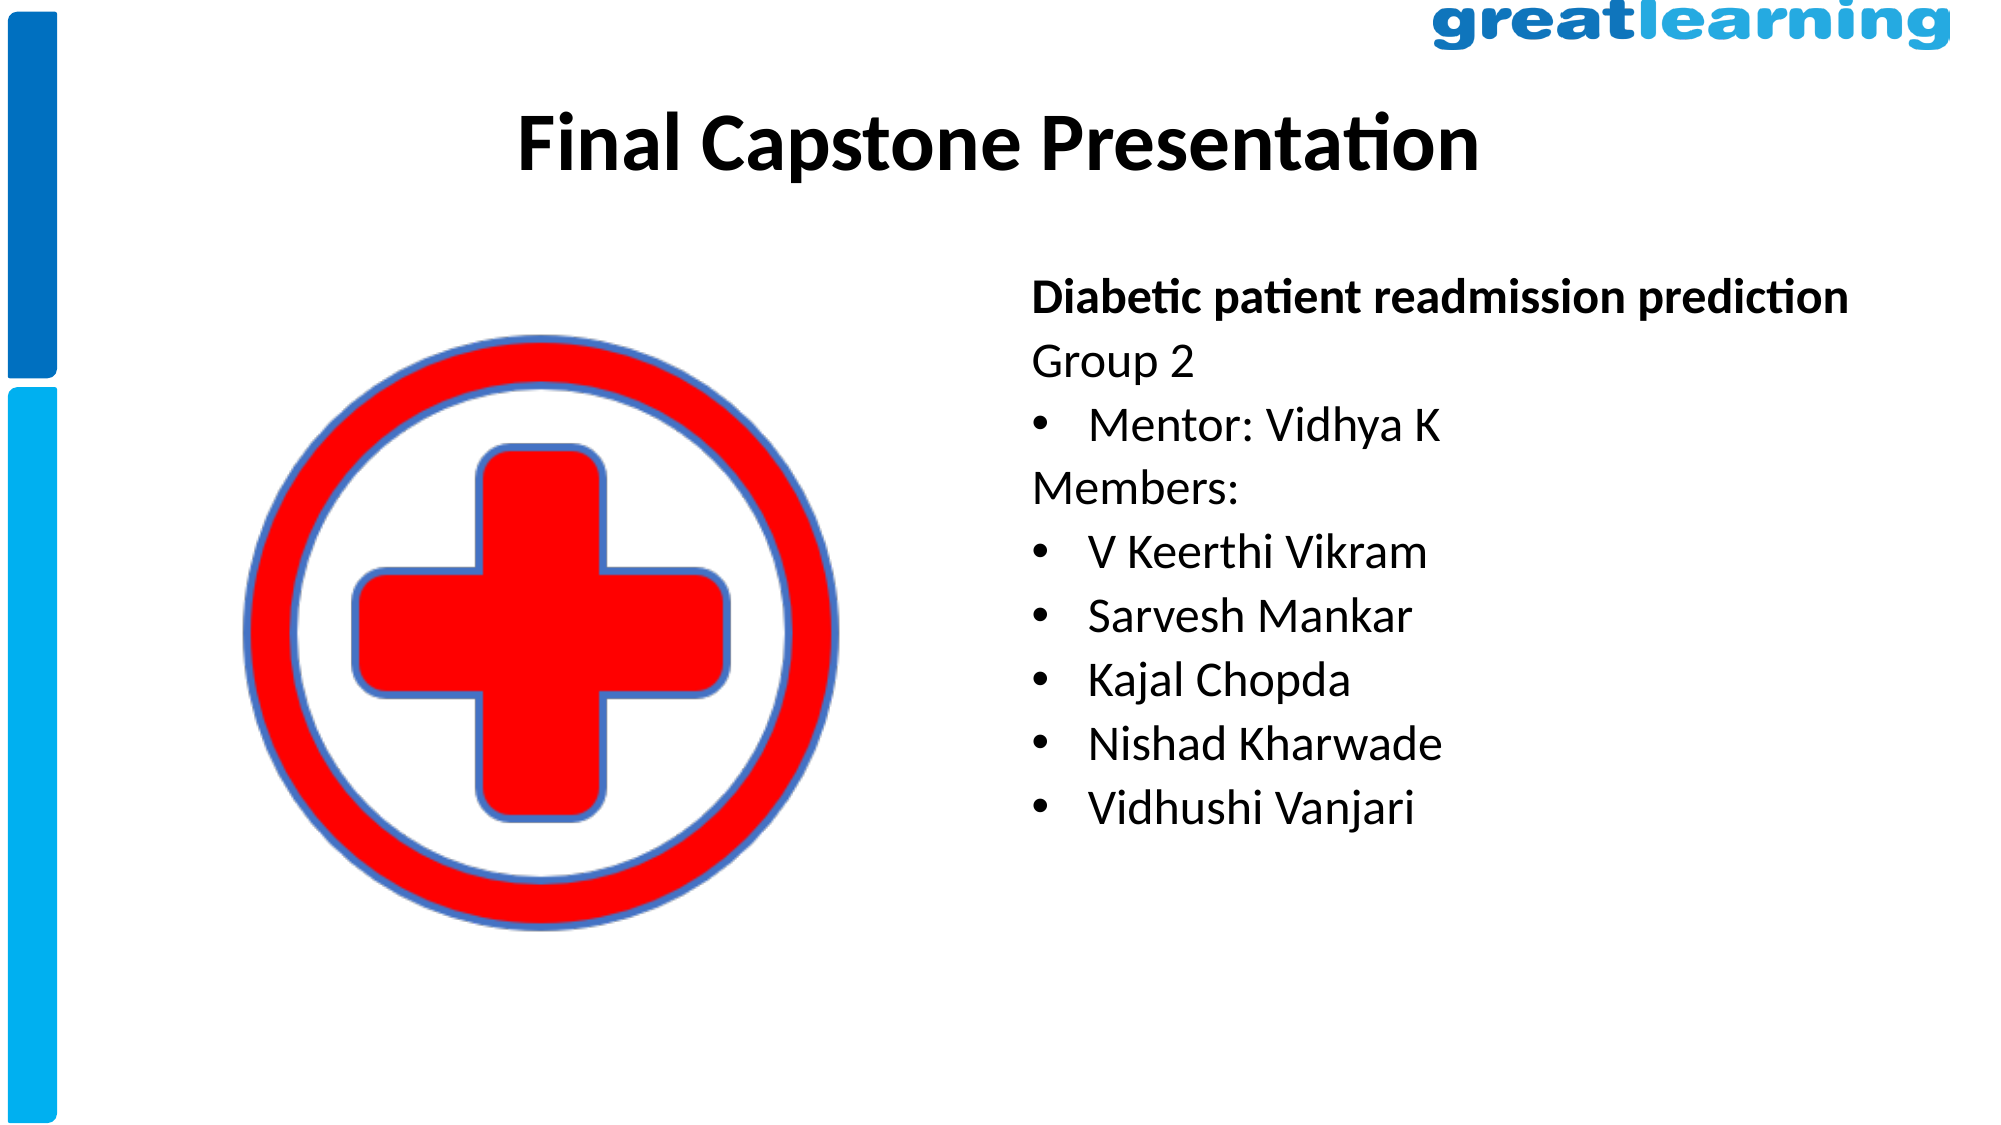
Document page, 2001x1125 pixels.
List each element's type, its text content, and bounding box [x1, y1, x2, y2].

picture [1433, 0, 1950, 50]
title Final Capstone Presentation [99, 42, 1900, 231]
list Diabetic patient readmission prediction Group 2 Mentor: Vidhya K Members: V Keerthi Vikram Sarvesh Mankar Kajal Chopda Nishad Kharwade Vidhushi Vanjari [1016, 262, 1900, 1005]
picture [170, 262, 914, 1006]
